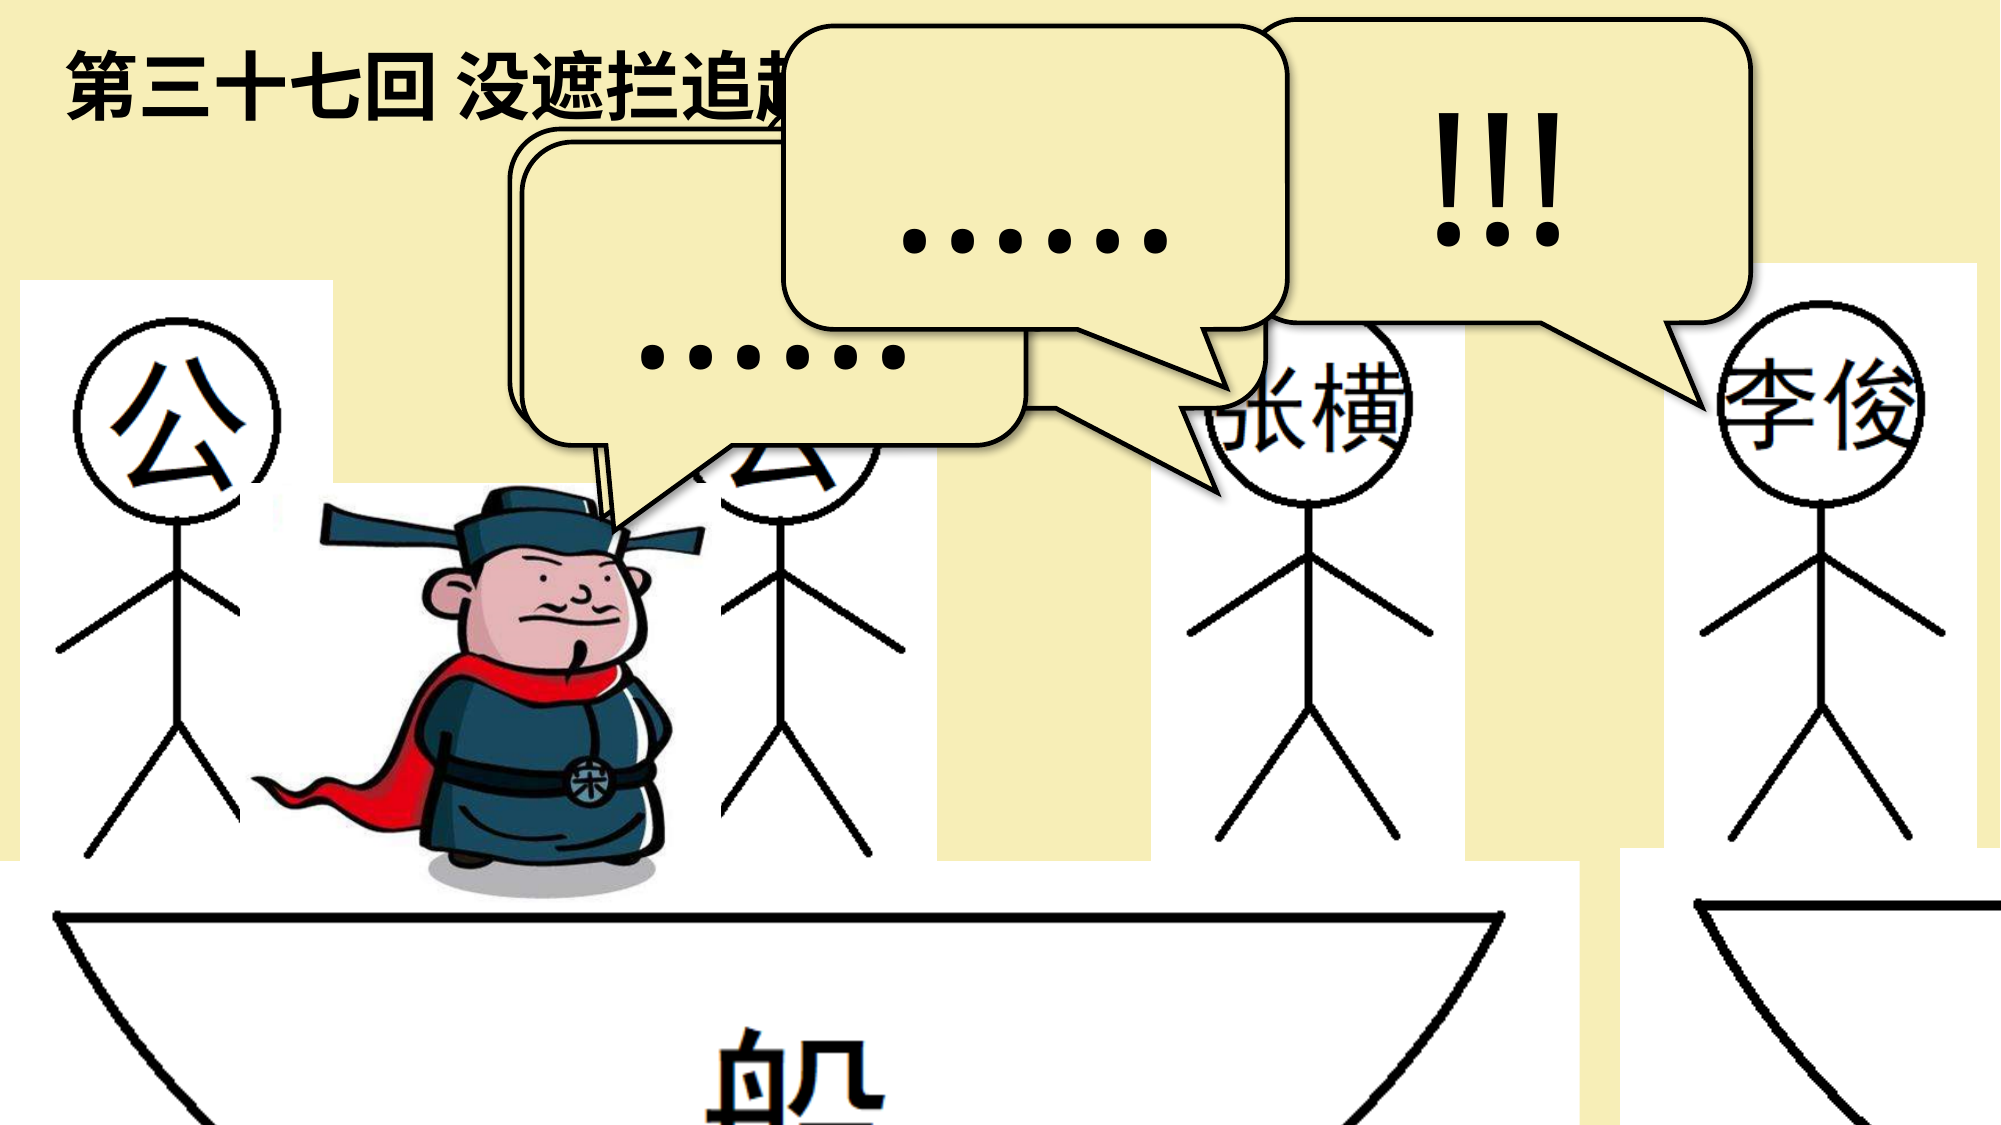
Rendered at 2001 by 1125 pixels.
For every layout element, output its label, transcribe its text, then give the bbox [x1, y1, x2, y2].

text_box …… [595, 457, 607, 483]
picture [0, 263, 1580, 1125]
picture [1619, 263, 2001, 1125]
text_box …… [508, 128, 781, 419]
text_box 第三十七回 没遮拦追赶及时雨 船火儿大闹浔阳江 [48, 32, 806, 137]
text_box …… [782, 24, 1289, 360]
text_box …… [770, 114, 781, 126]
text_box !!! [1266, 18, 1752, 389]
text_box …… [521, 140, 781, 483]
text_box …… [1036, 339, 1151, 460]
text_box …… [936, 339, 1027, 447]
